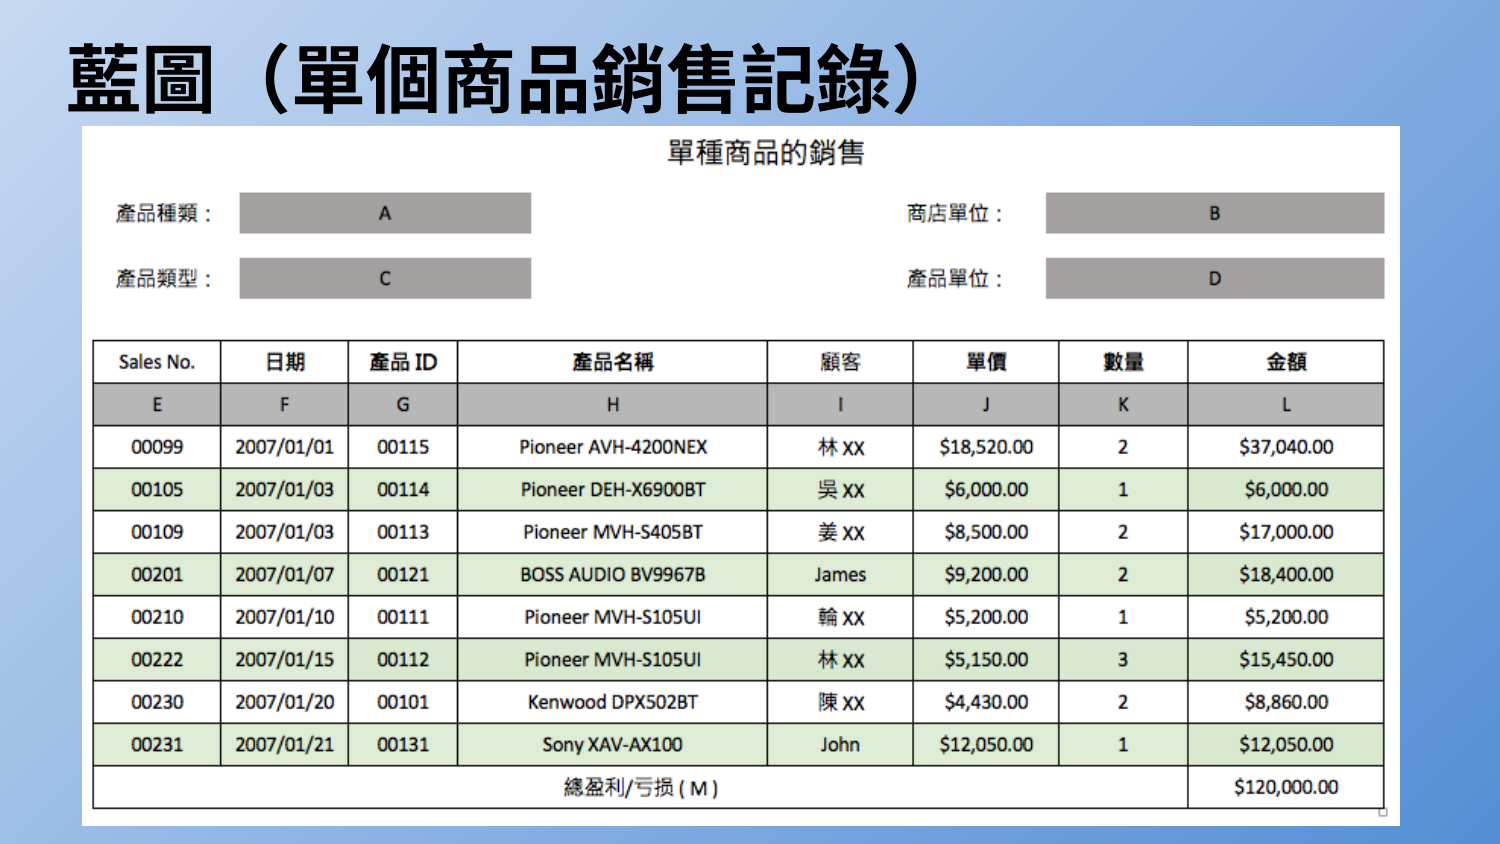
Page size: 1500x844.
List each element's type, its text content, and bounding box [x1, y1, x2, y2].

picture [82, 126, 1400, 827]
title 藍圖（單個商品銷售記錄） [51, 5, 1376, 151]
